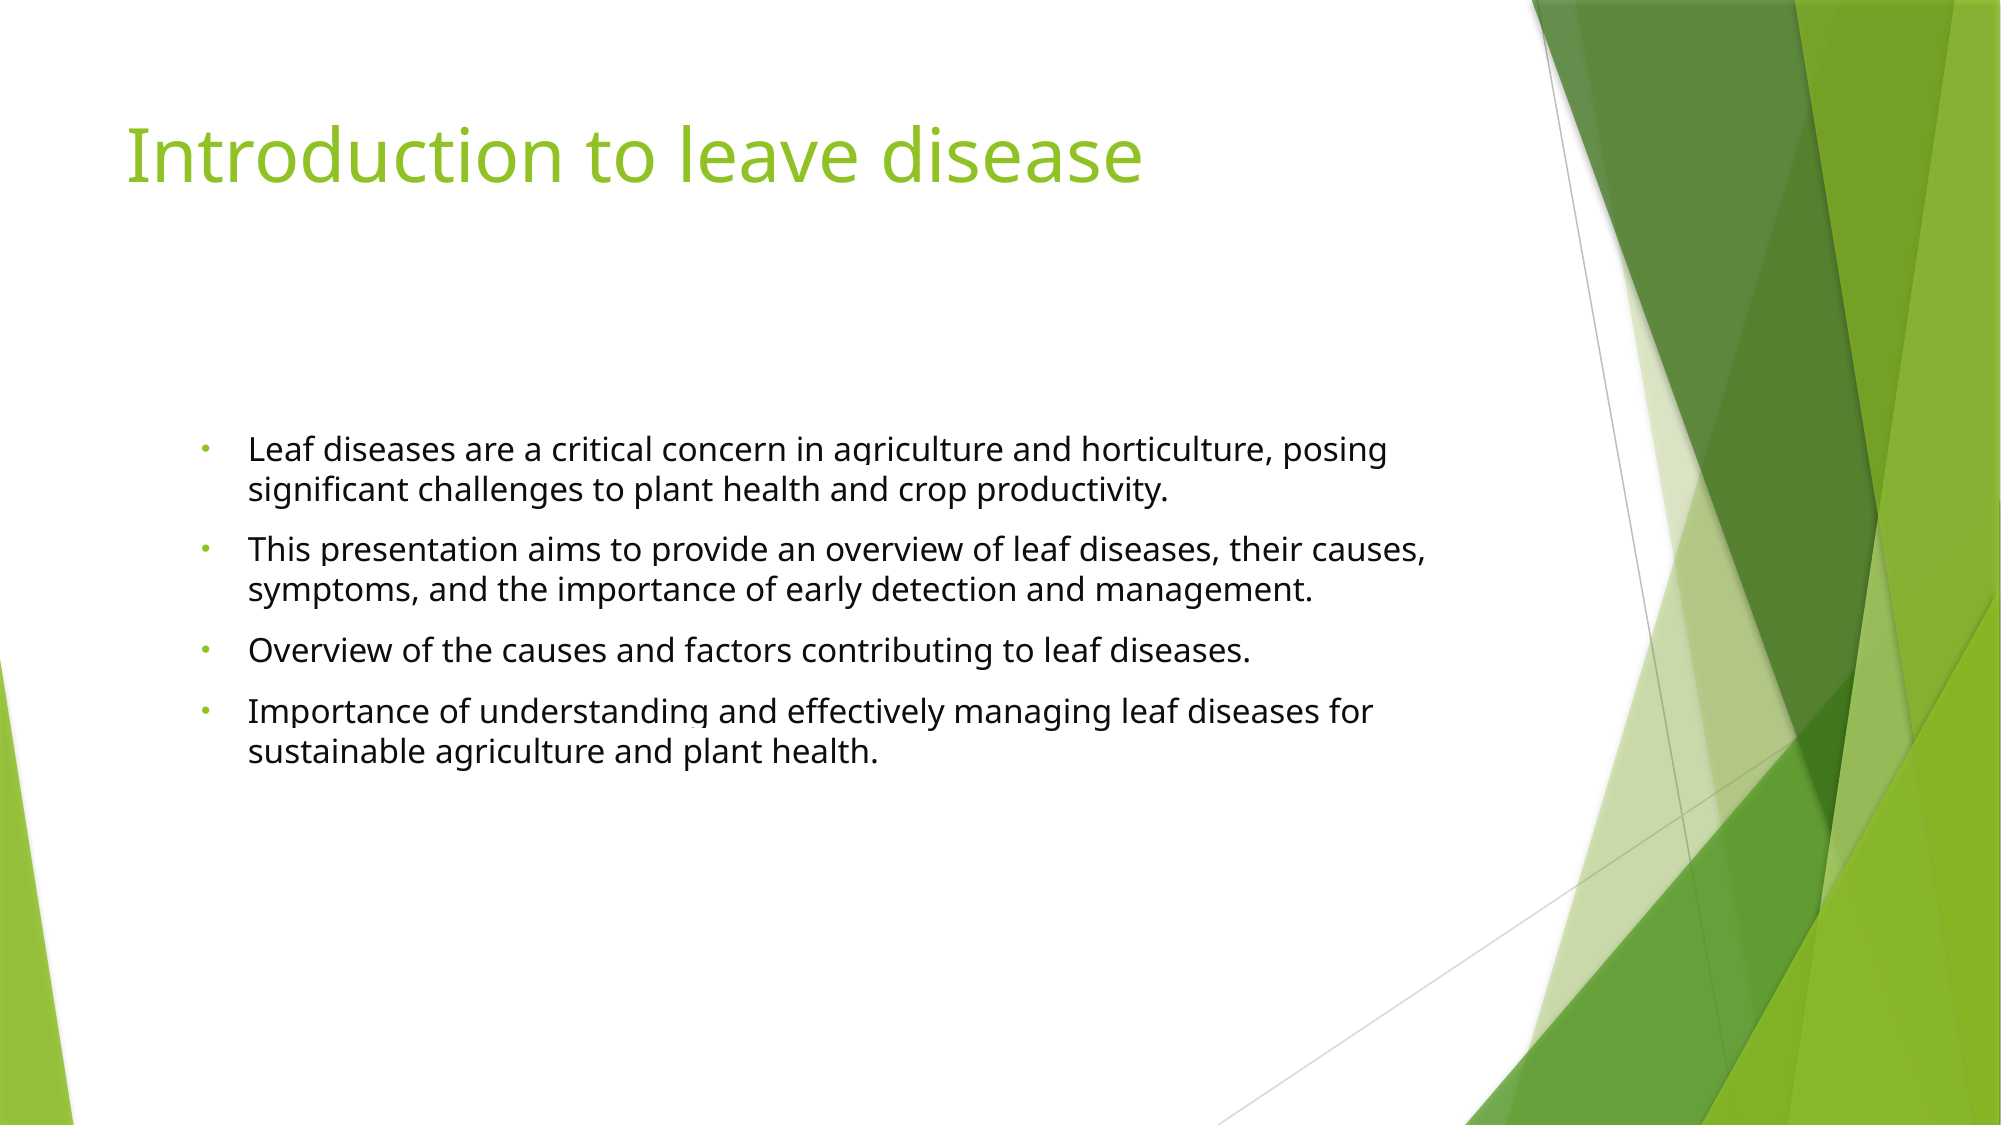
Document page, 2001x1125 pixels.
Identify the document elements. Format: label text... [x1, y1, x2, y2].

title Introduction to leave disease [111, 99, 1522, 317]
list Leaf diseases are a critical concern in agriculture and horticulture, posing significant challenges to plant health and crop productivity. This presentation aims to provide an overview of leaf diseases, their causes, symptoms, and the importance of early detection and management. Overview of the causes and factors contributing to leaf diseases. Importance of understanding and effectively managing leaf diseases for sustainable agriculture and plant health. [111, 354, 1522, 992]
